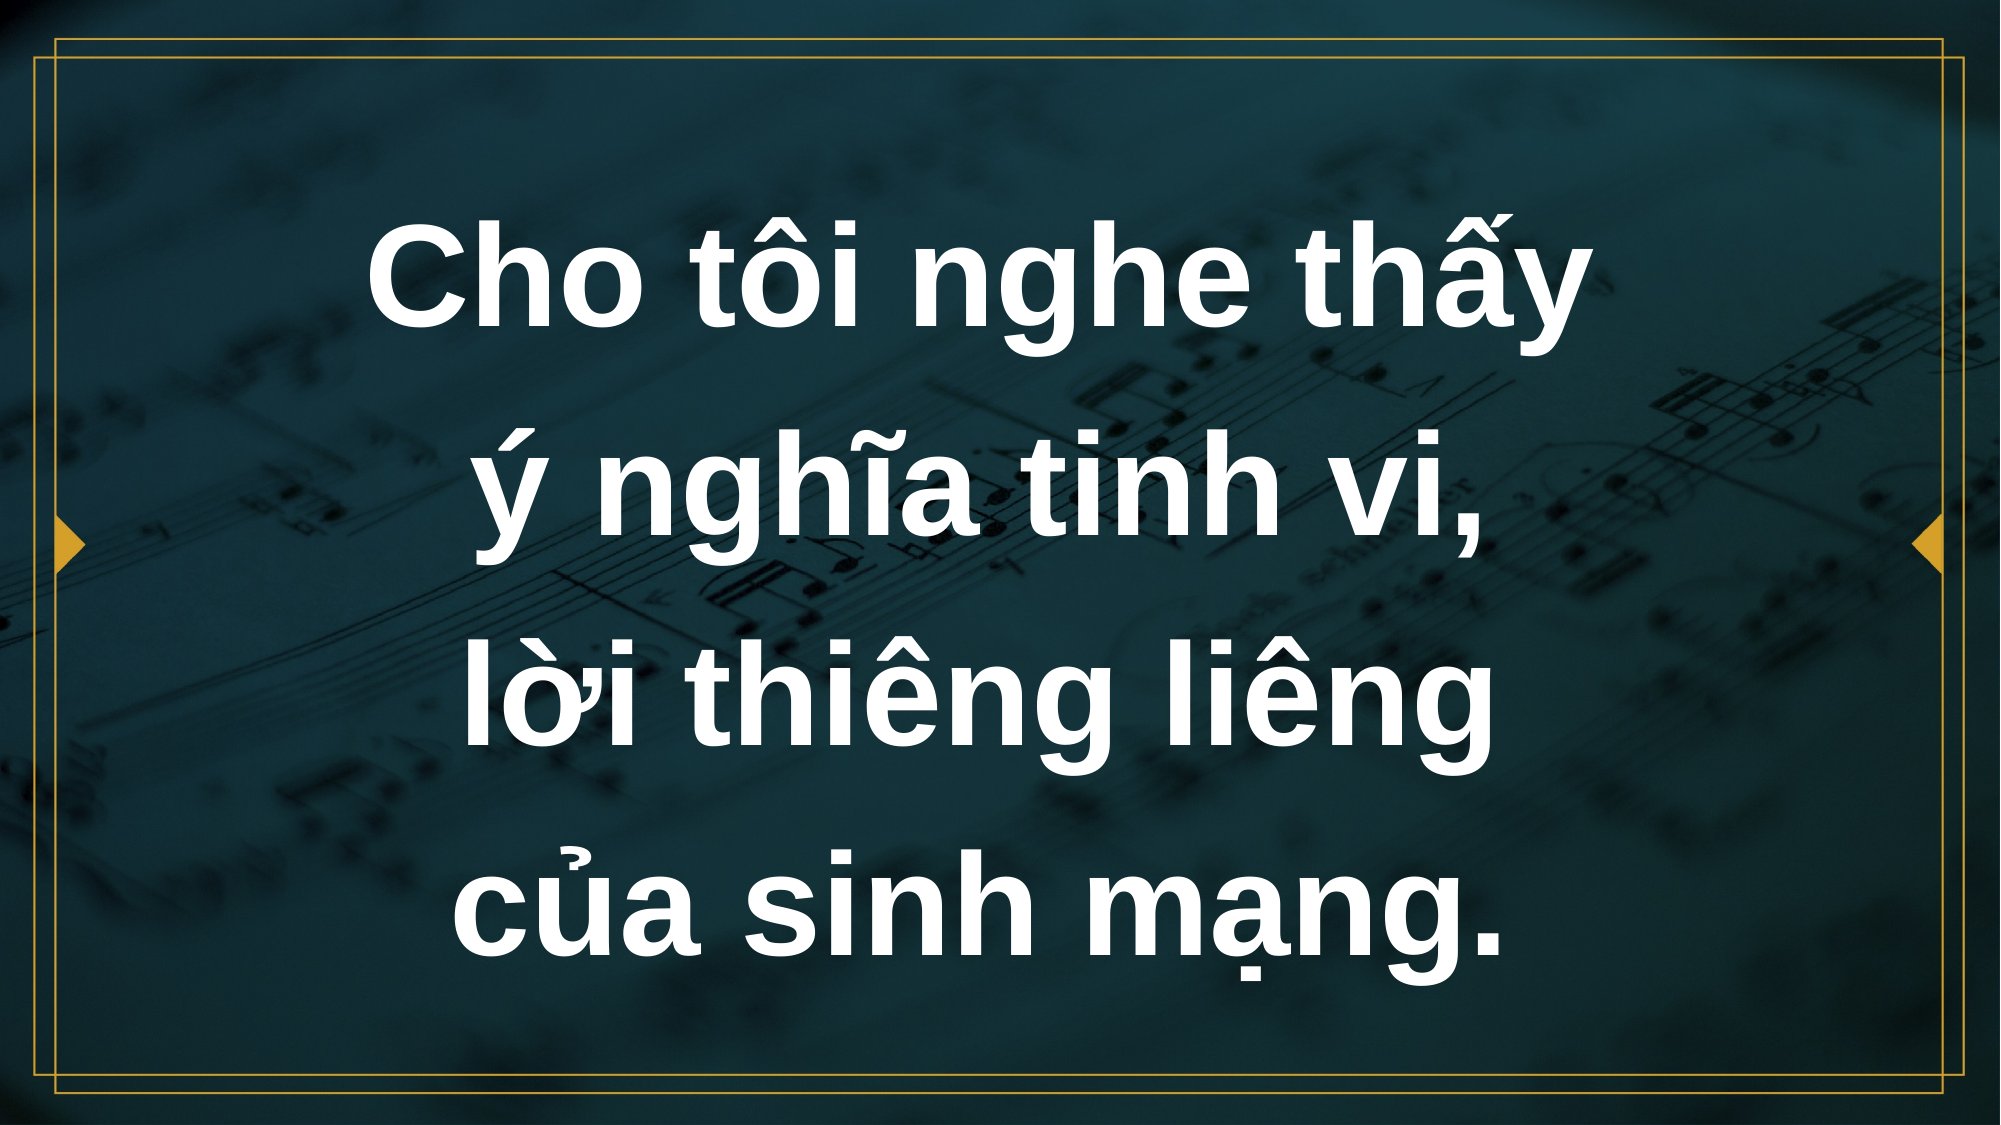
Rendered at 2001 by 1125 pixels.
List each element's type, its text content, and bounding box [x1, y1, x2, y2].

picture [0, 0, 2000, 1125]
title Cho tôi nghe thấy ý nghĩa tinh vi, lời thiêng liêng của sinh mạng. [55, 53, 1945, 1077]
